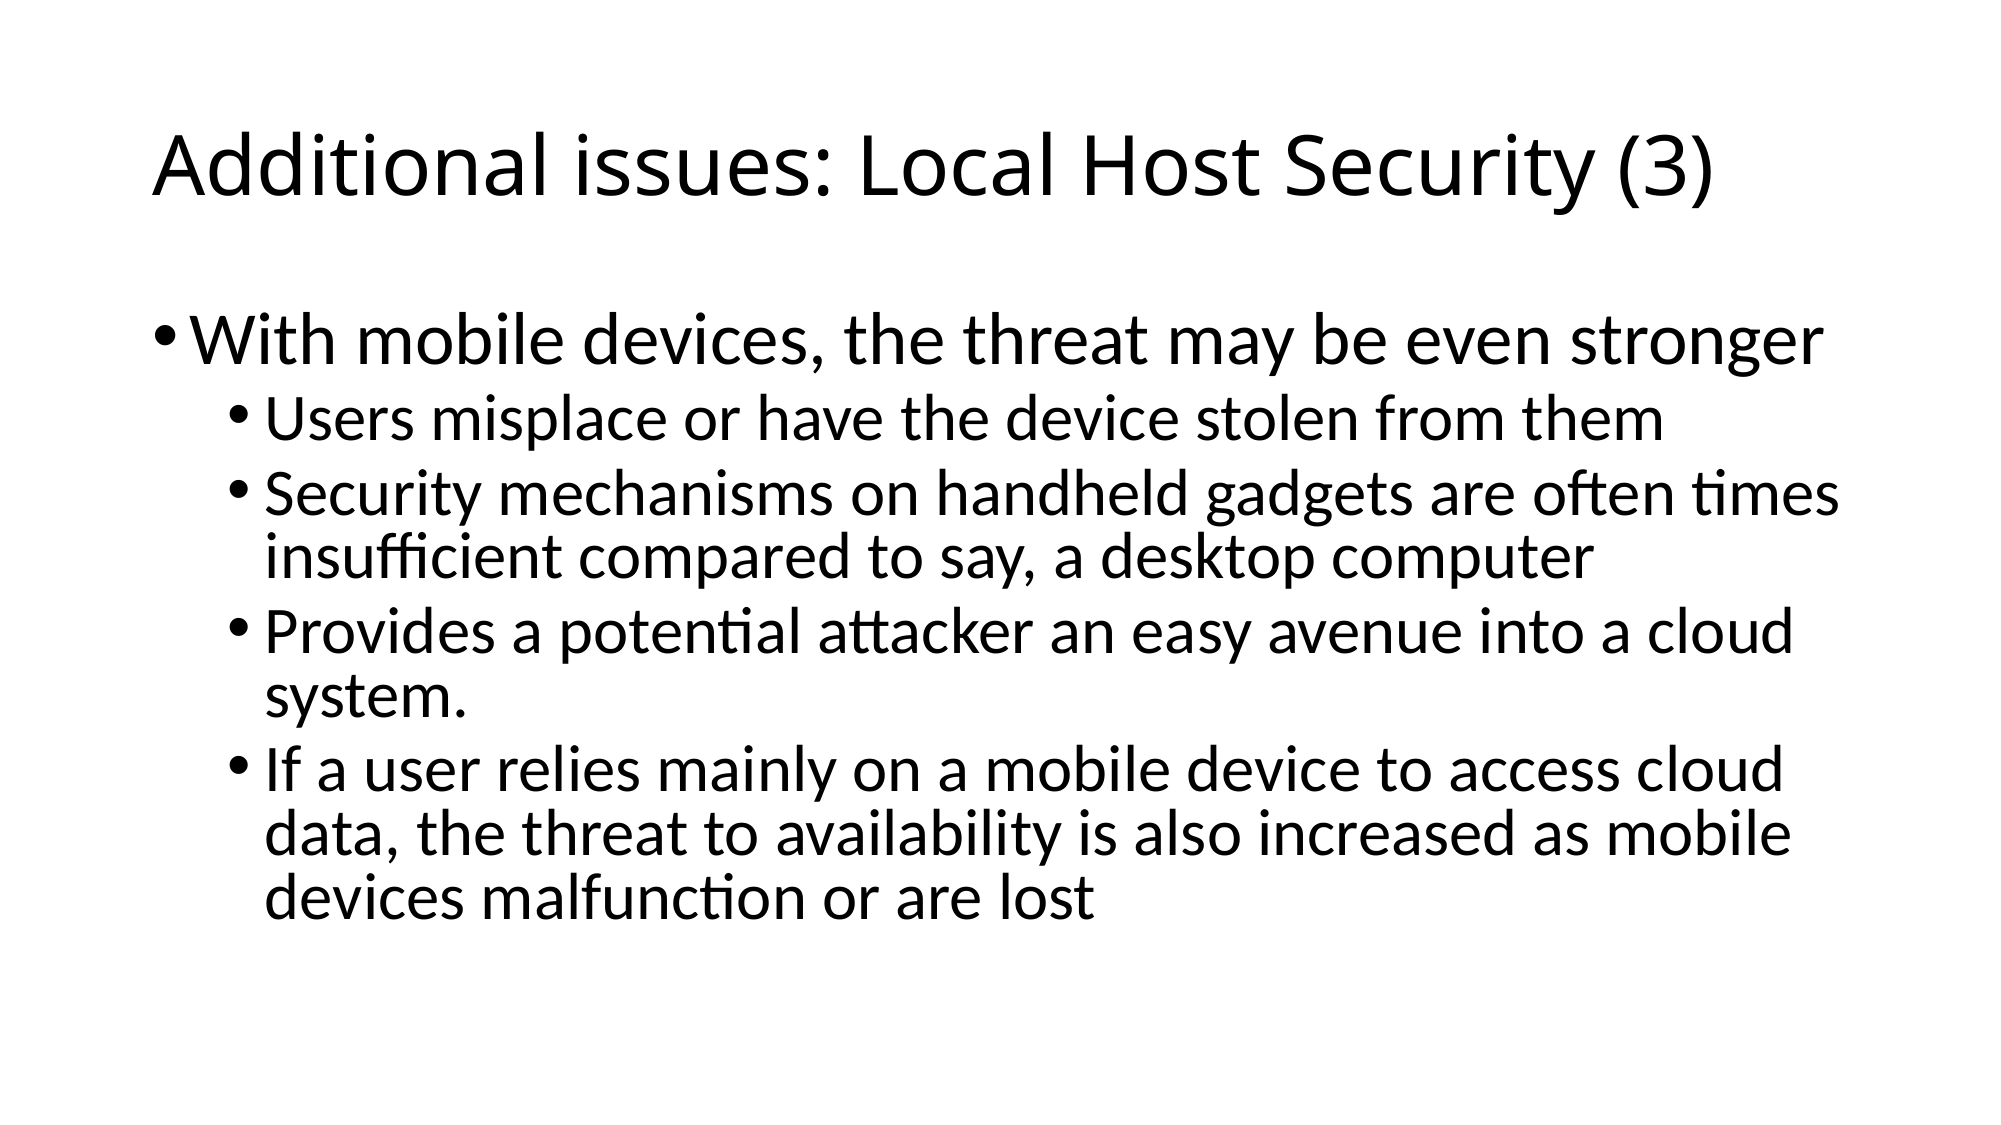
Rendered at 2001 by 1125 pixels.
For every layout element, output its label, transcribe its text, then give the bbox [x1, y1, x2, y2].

list With mobile devices, the threat may be even stronger Users misplace or have the device stolen from them Security mechanisms on handheld gadgets are often times insufficient compared to say, a desktop computer Provides a potential attacker an easy avenue into a cloud system. If a user relies mainly on a mobile device to access cloud data, the threat to availability is also increased as mobile devices malfunction or are lost [137, 299, 1863, 1014]
title Additional issues: Local Host Security (3) [137, 59, 1863, 278]
